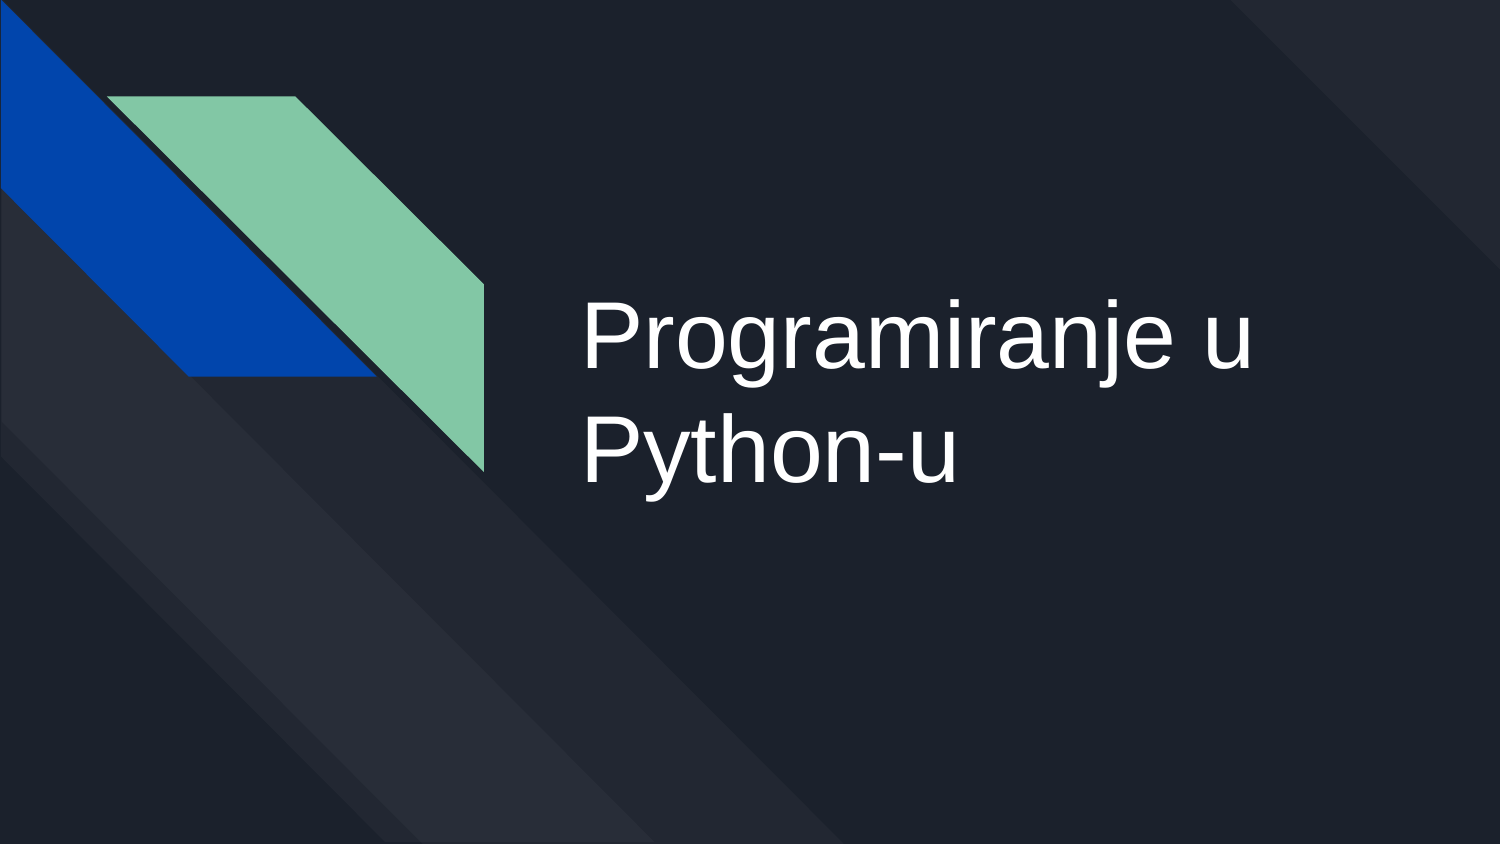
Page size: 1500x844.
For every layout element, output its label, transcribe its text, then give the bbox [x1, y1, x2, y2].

title Programiranje u Python-u [580, 258, 1404, 518]
